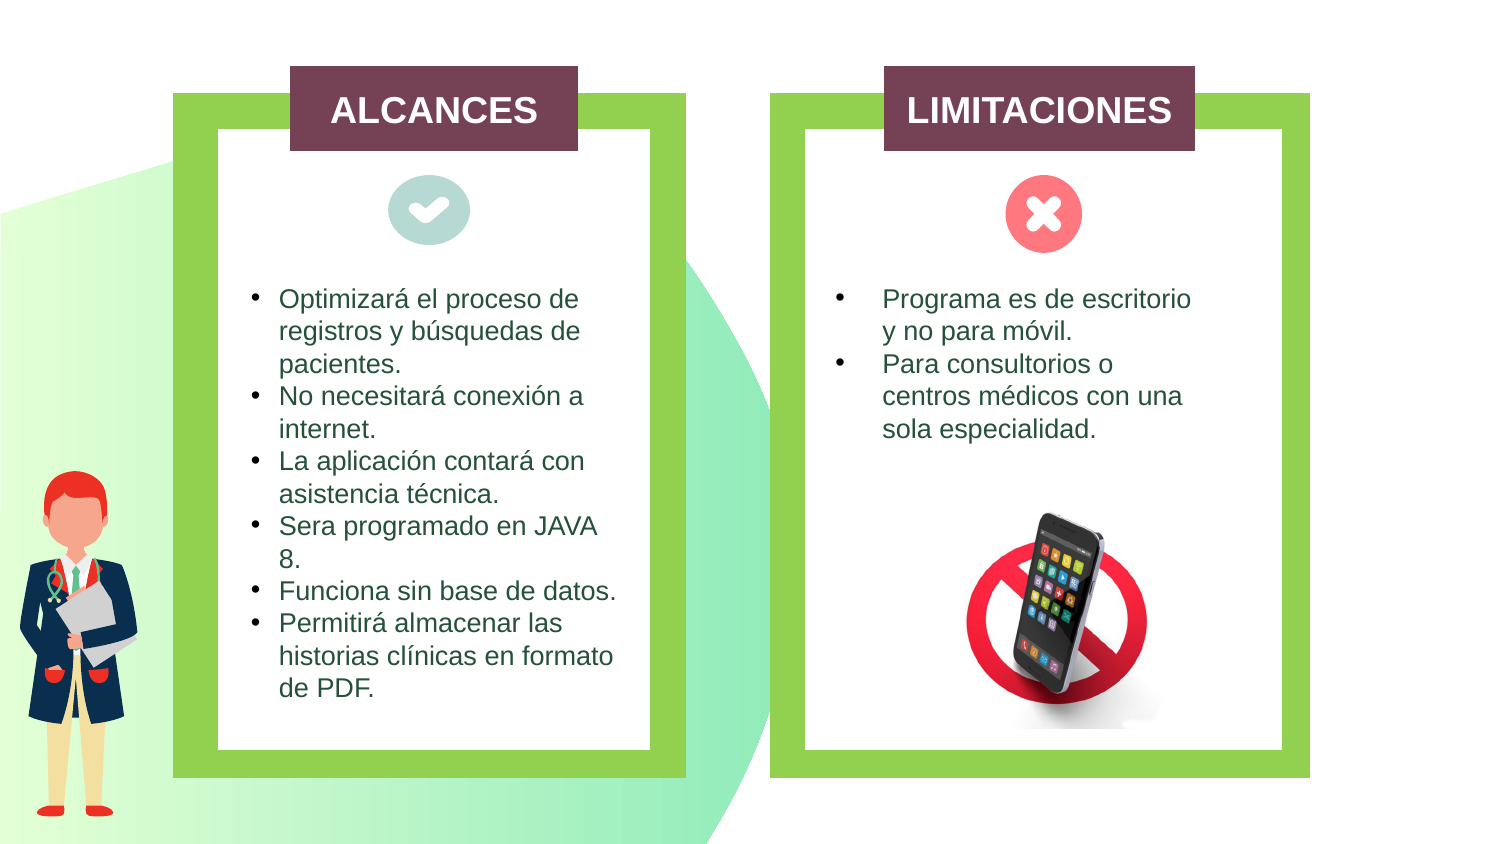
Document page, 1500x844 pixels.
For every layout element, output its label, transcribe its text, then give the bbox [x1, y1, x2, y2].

text_box [217, 129, 651, 751]
text_box [388, 175, 471, 246]
text_box LIMITACIONES [883, 66, 1196, 152]
text_box [769, 93, 1310, 778]
text_box ALCANCES [290, 66, 578, 152]
text_box Programa es de escritorio y no para móvil. Para consultorios o centros médicos con una sola especialidad. [820, 266, 1218, 739]
picture [948, 490, 1164, 729]
text_box Optimizará el proceso de registros y búsquedas de pacientes. No necesitará conexión a internet. La aplicación contará con asistencia técnica. Sera programado en JAVA 8. Funciona sin base de datos. Permitirá almacenar las historias clínicas en formato de PDF. [235, 266, 633, 715]
text_box [1005, 175, 1083, 253]
text_box [805, 129, 1283, 751]
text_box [18, 470, 138, 817]
text_box [172, 93, 686, 778]
